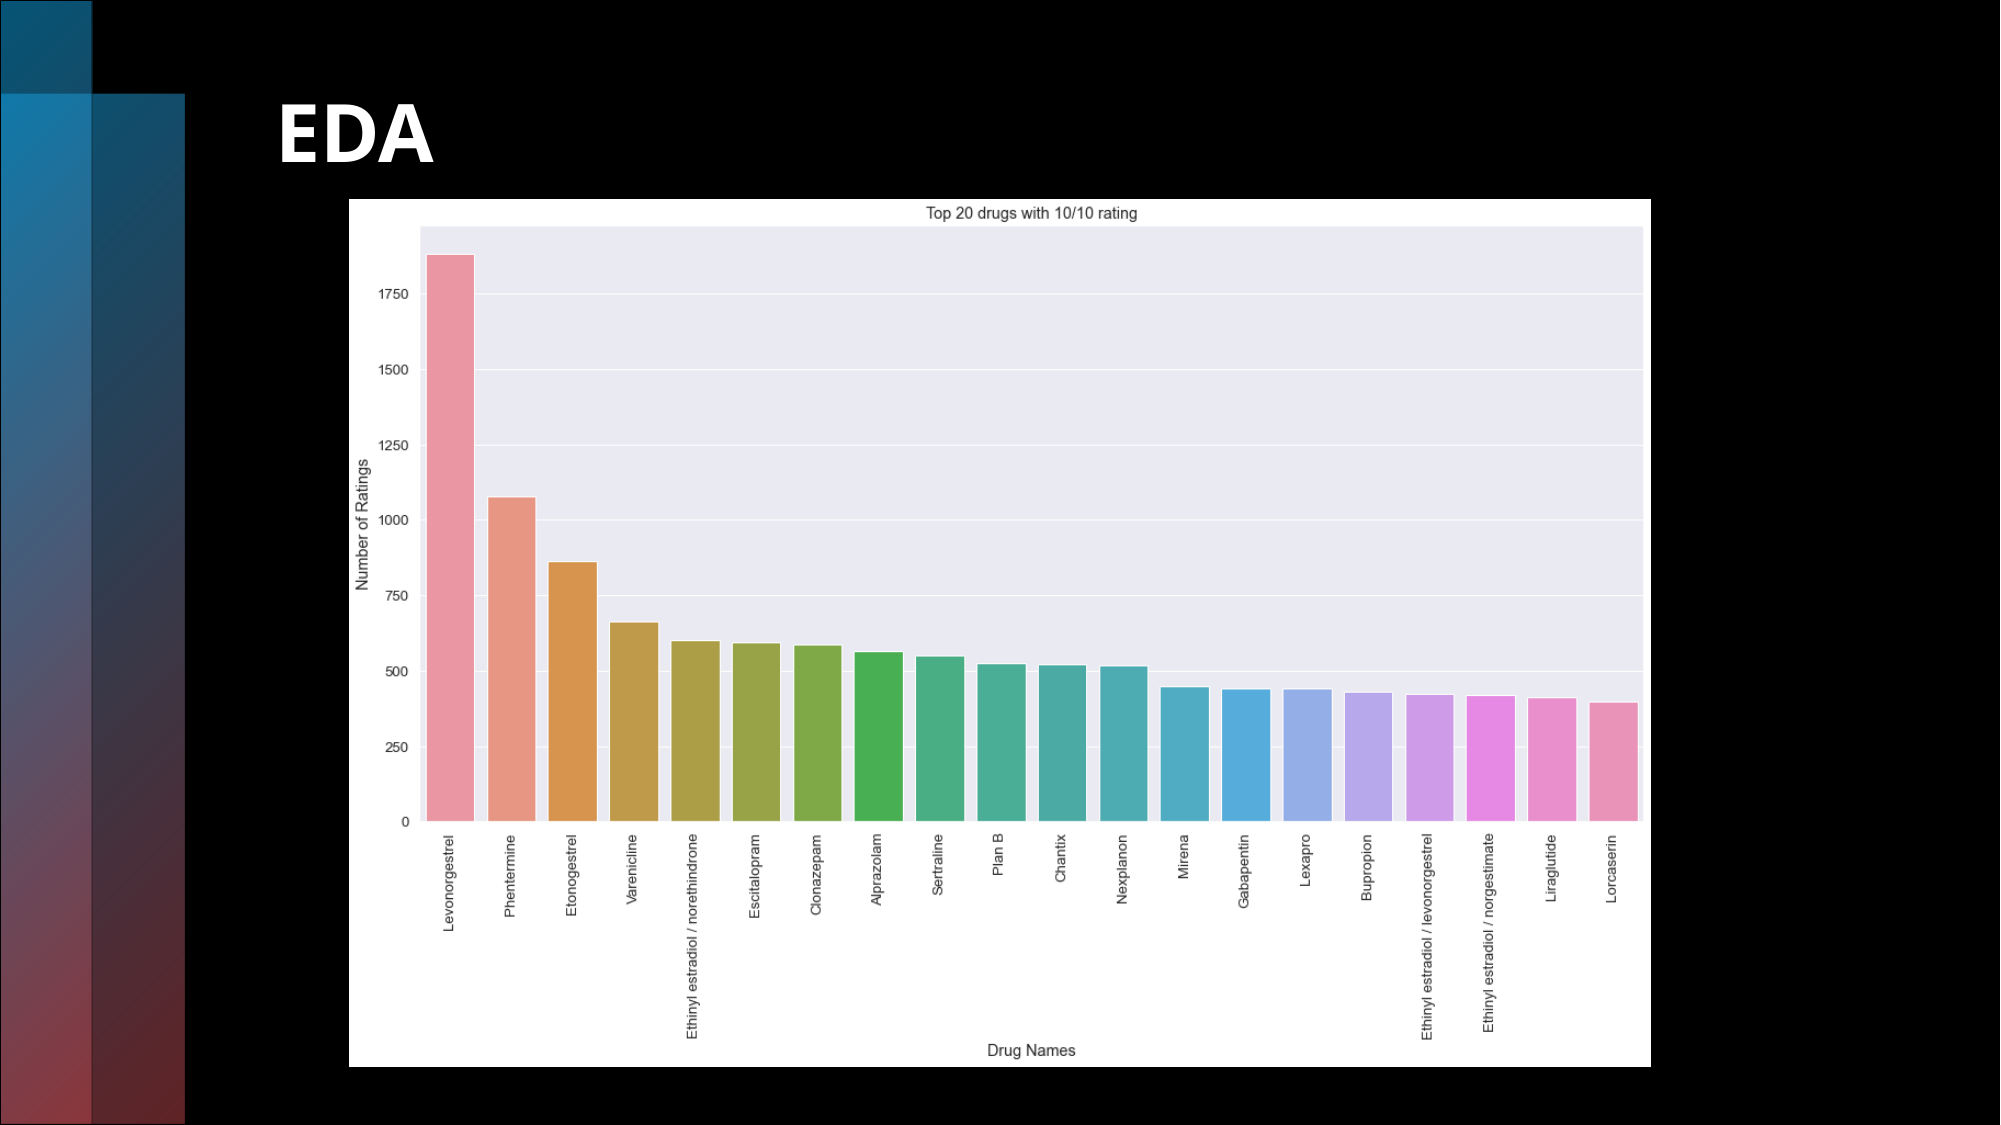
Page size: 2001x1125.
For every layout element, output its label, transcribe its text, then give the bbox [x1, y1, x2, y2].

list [349, 199, 1651, 1067]
title EDA [260, 74, 1753, 188]
